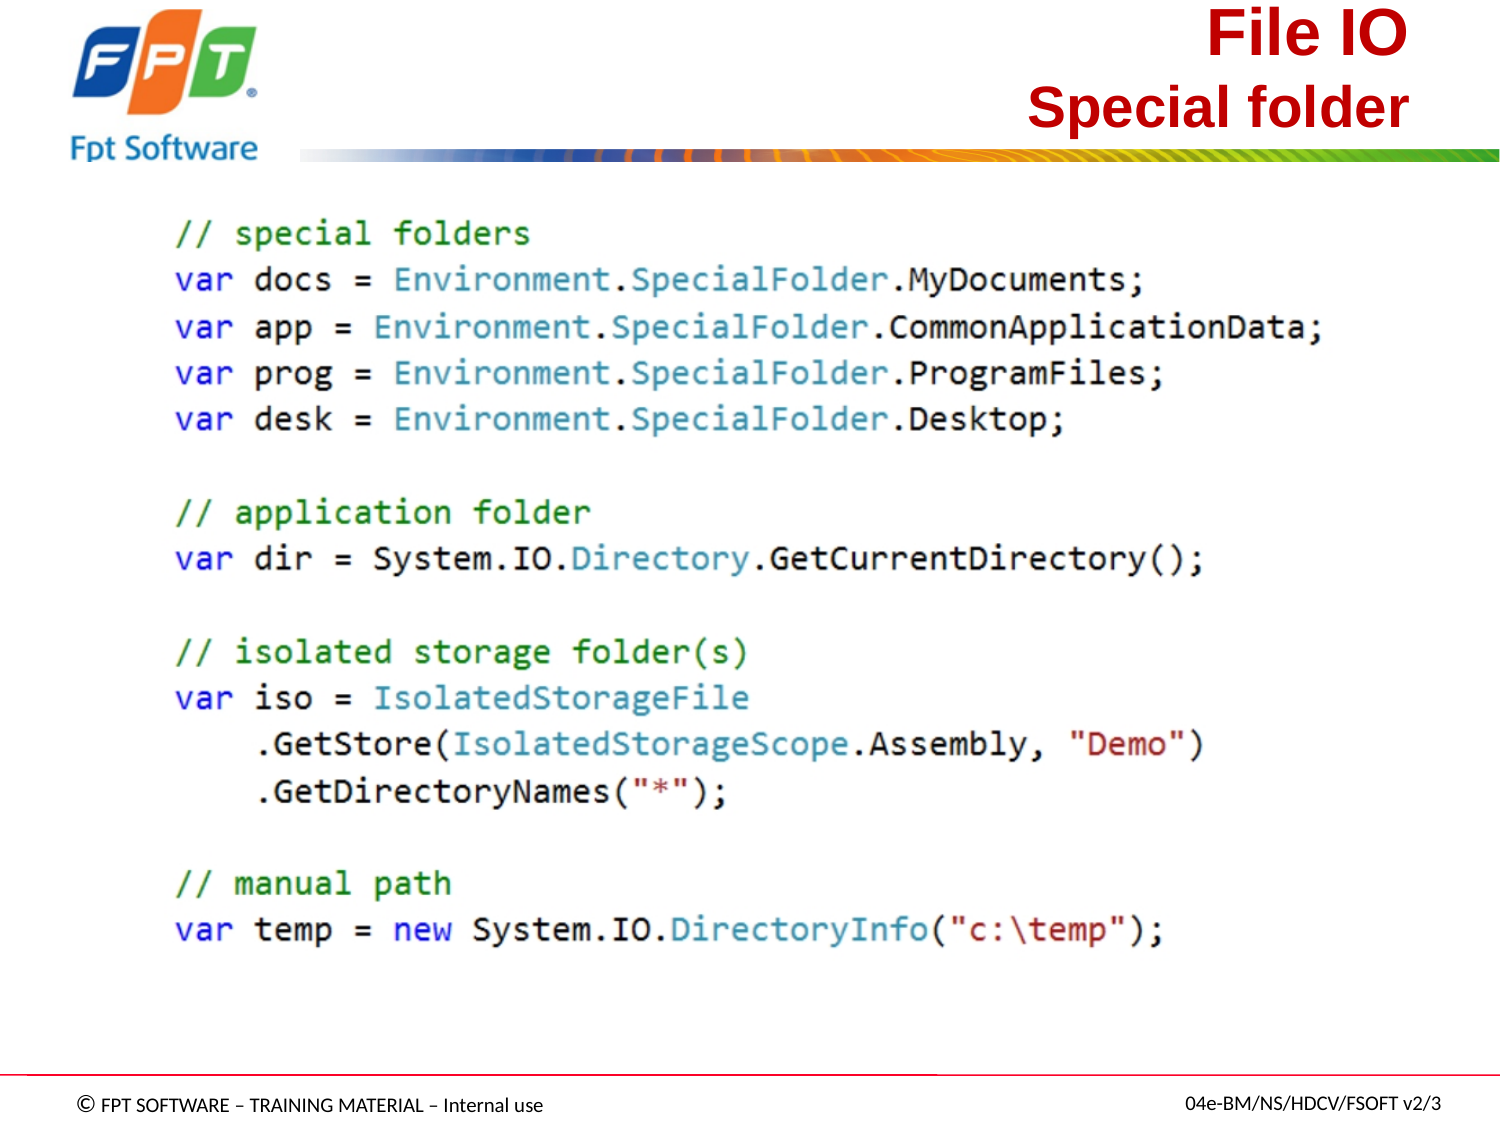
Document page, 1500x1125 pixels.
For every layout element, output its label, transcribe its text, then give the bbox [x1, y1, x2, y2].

picture [0, 8, 1500, 1013]
text_box File IO Special folder [289, 0, 1425, 119]
